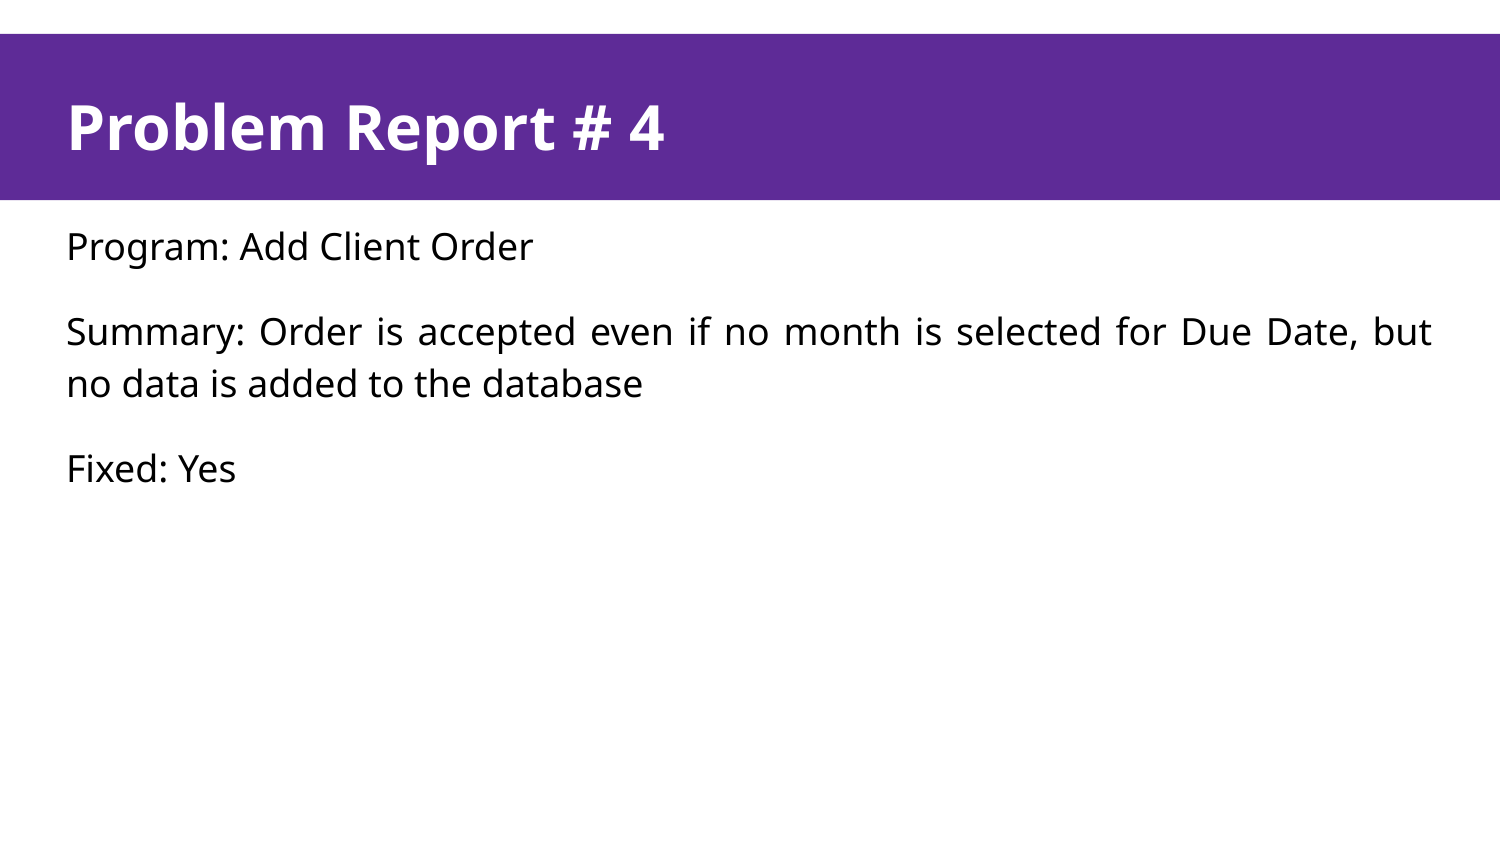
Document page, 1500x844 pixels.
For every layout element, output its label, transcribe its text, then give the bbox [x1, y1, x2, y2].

list Program: Add Client Order Summary: Order is accepted even if no month is selected for Due Date, but no data is added to the database Fixed: Yes [51, 201, 1449, 762]
title Problem Report # 4 [51, 72, 1449, 176]
text_box [0, 33, 1500, 201]
